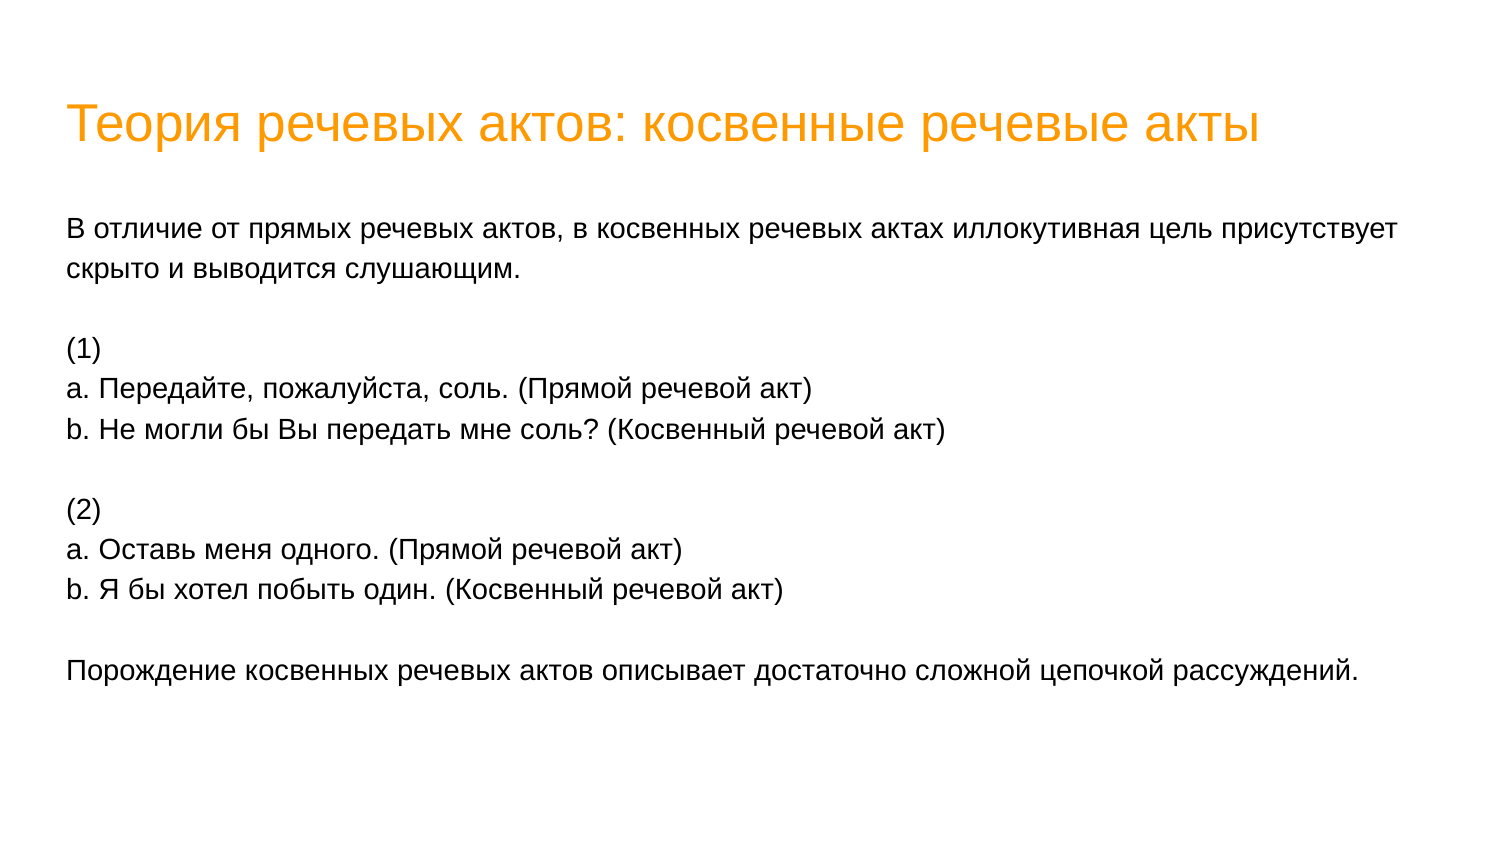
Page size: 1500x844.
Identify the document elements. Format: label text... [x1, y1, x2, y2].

title Теория речевых актов: косвенные речевые акты [51, 72, 1449, 167]
list В отличие от прямых речевых актов, в косвенных речевых актах иллокутивная цель присутствует скрыто и выводится слушающим. (1) a. Передайте, пожалуйста, соль. (Прямой речевой акт) b. Не могли бы Вы передать мне соль? (Косвенный речевой акт) (2) a. Оставь меня одного. (Прямой речевой акт) b. Я бы хотел побыть один. (Косвенный речевой акт) Порождение косвенных речевых актов описывает достаточно сложной цепочкой рассуждений. [51, 189, 1449, 750]
